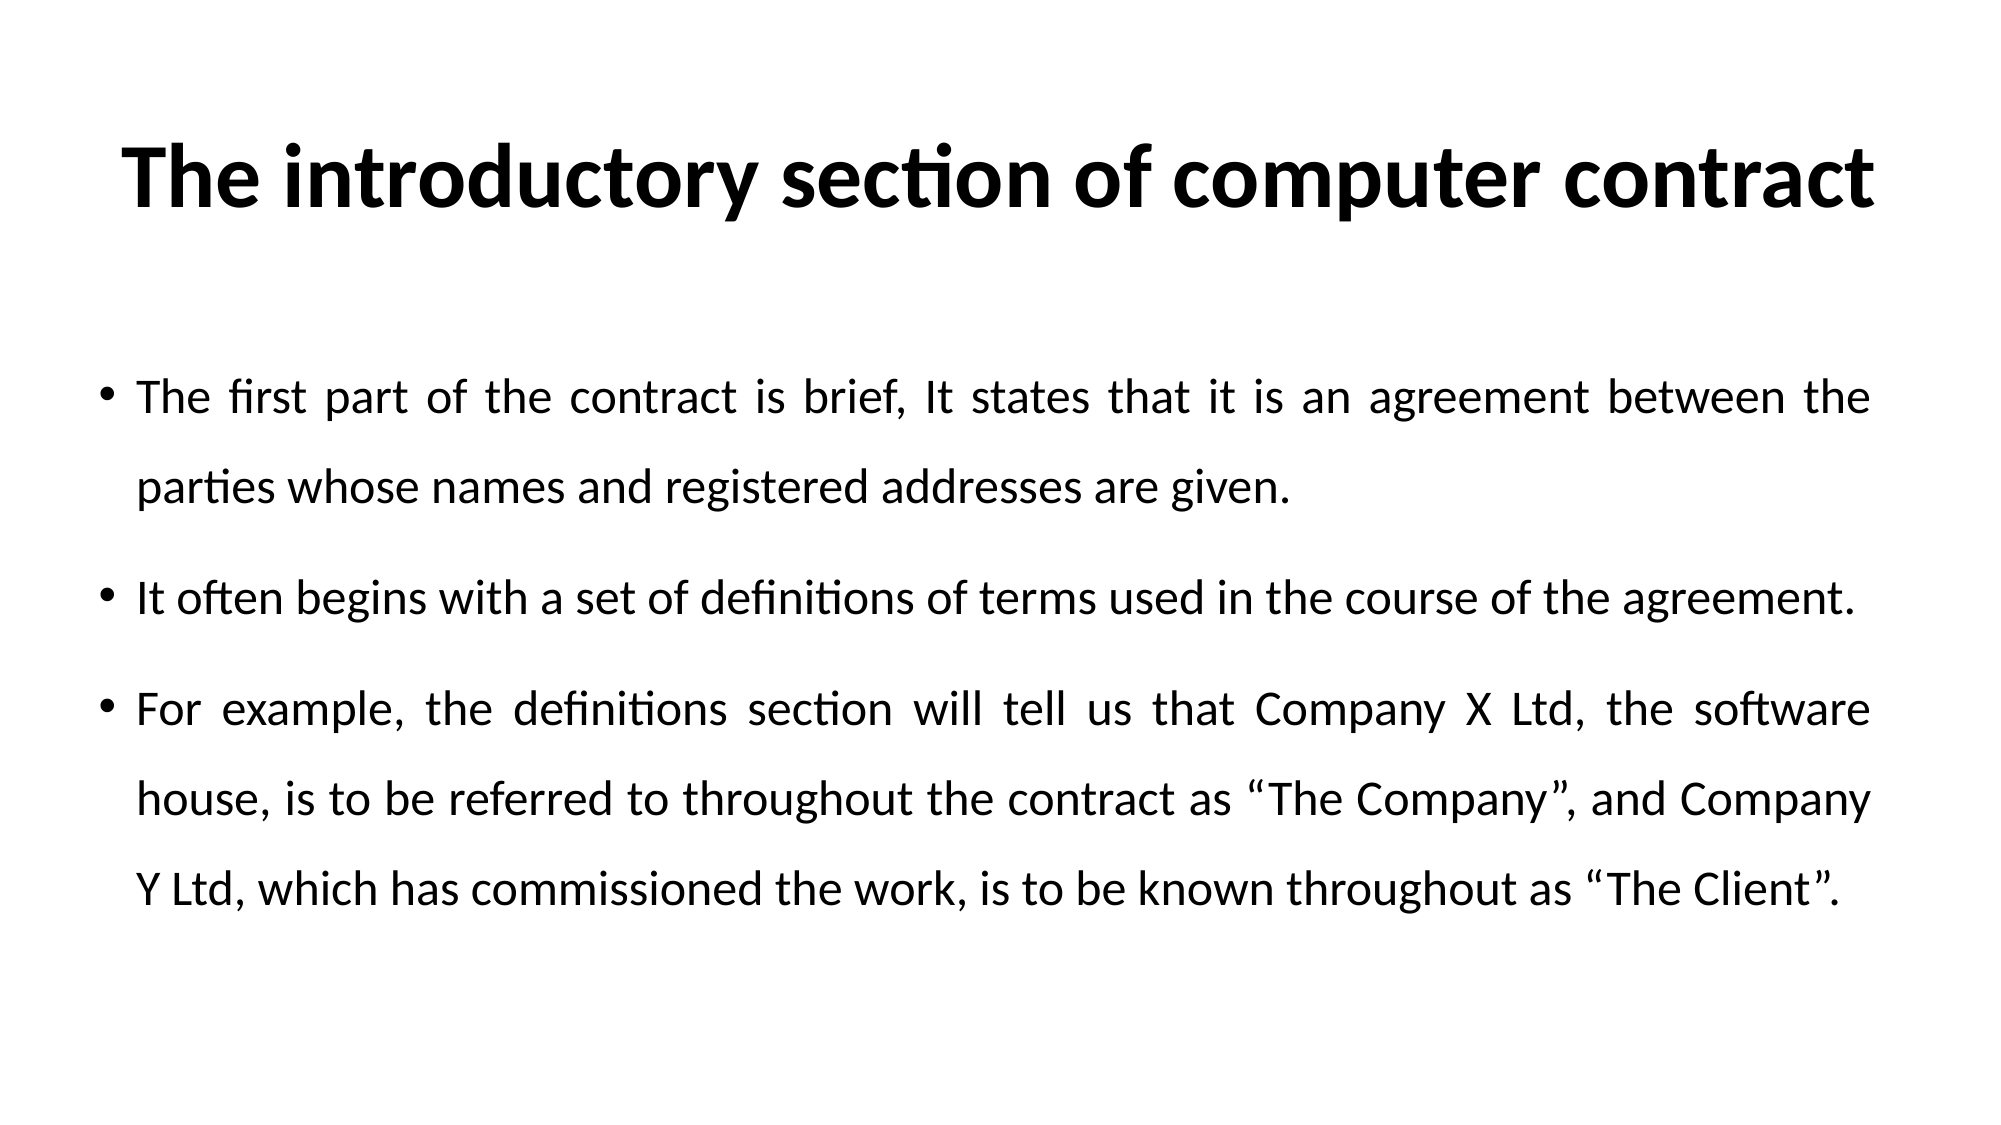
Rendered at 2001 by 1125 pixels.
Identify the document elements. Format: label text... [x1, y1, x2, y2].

list The first part of the contract is brief, It states that it is an agreement between the parties whose names and registered addresses are given. It often begins with a set of definitions of terms used in the course of the agreement. For example, the definitions section will tell us that Company X Ltd, the software house, is to be referred to throughout the contract as “The Company”, and Company Y Ltd, which has commissioned the work, is to be known throughout as “The Client”. [83, 326, 1888, 1040]
title The introductory section of computer contract [98, 68, 1902, 287]
